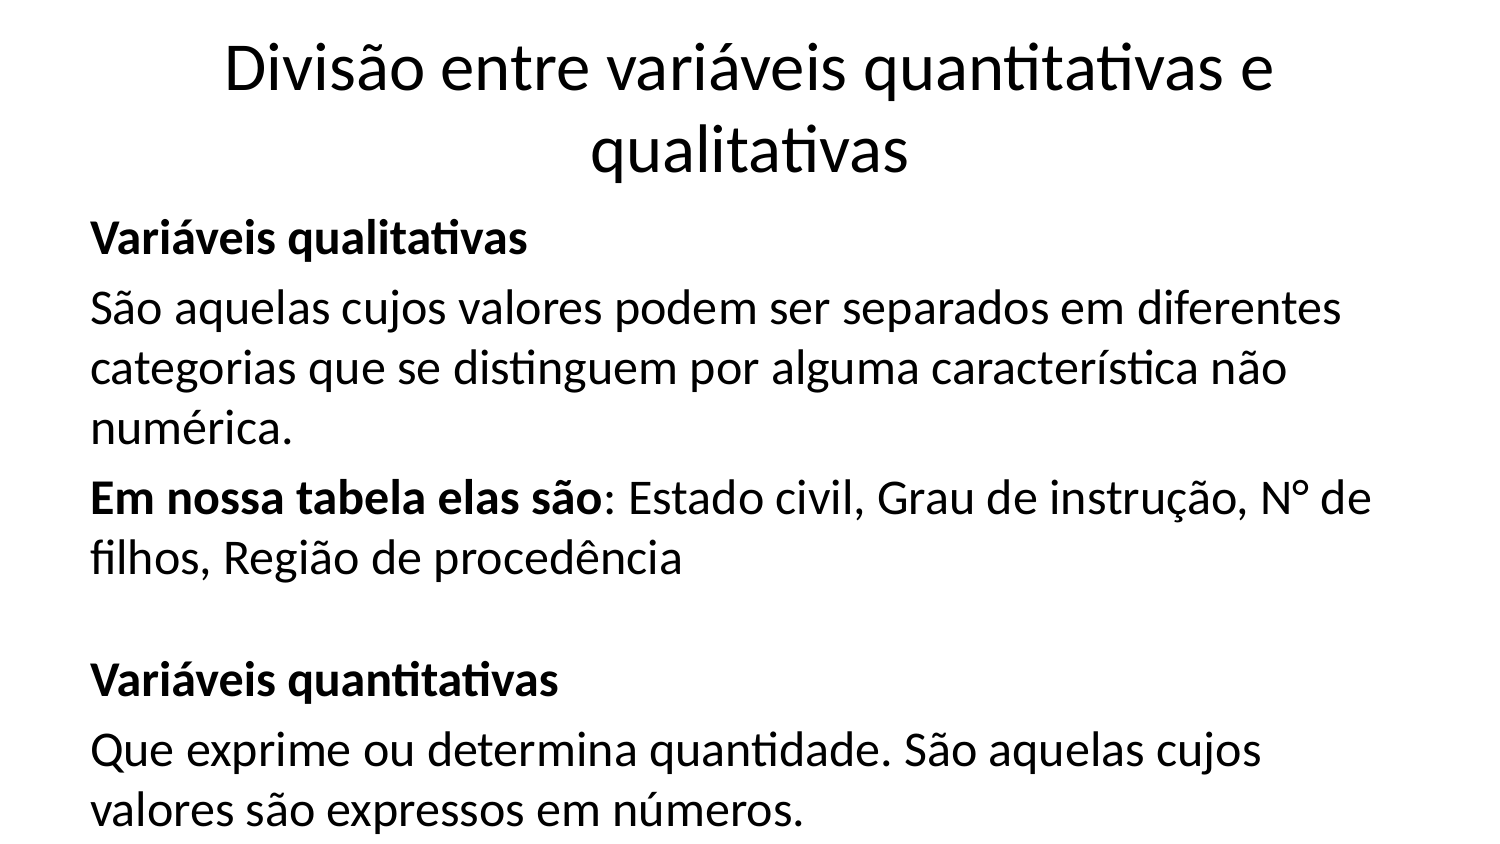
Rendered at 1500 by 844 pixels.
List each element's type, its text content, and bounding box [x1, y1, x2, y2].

title Divisão entre variáveis quantitativas e qualitativas [75, 33, 1425, 175]
list Variáveis qualitativas São aquelas cujos valores podem ser separados em diferentes categorias que se distinguem por alguma característica não numérica. Em nossa tabela elas são: Estado civil, Grau de instrução, N° de filhos, Região de procedência Variáveis quantitativas Que exprime ou determina quantidade. São aquelas cujos valores são expressos em números. Em nossa tabela elas são: Salário (x sal. min.), anos, meses [75, 196, 1425, 754]
